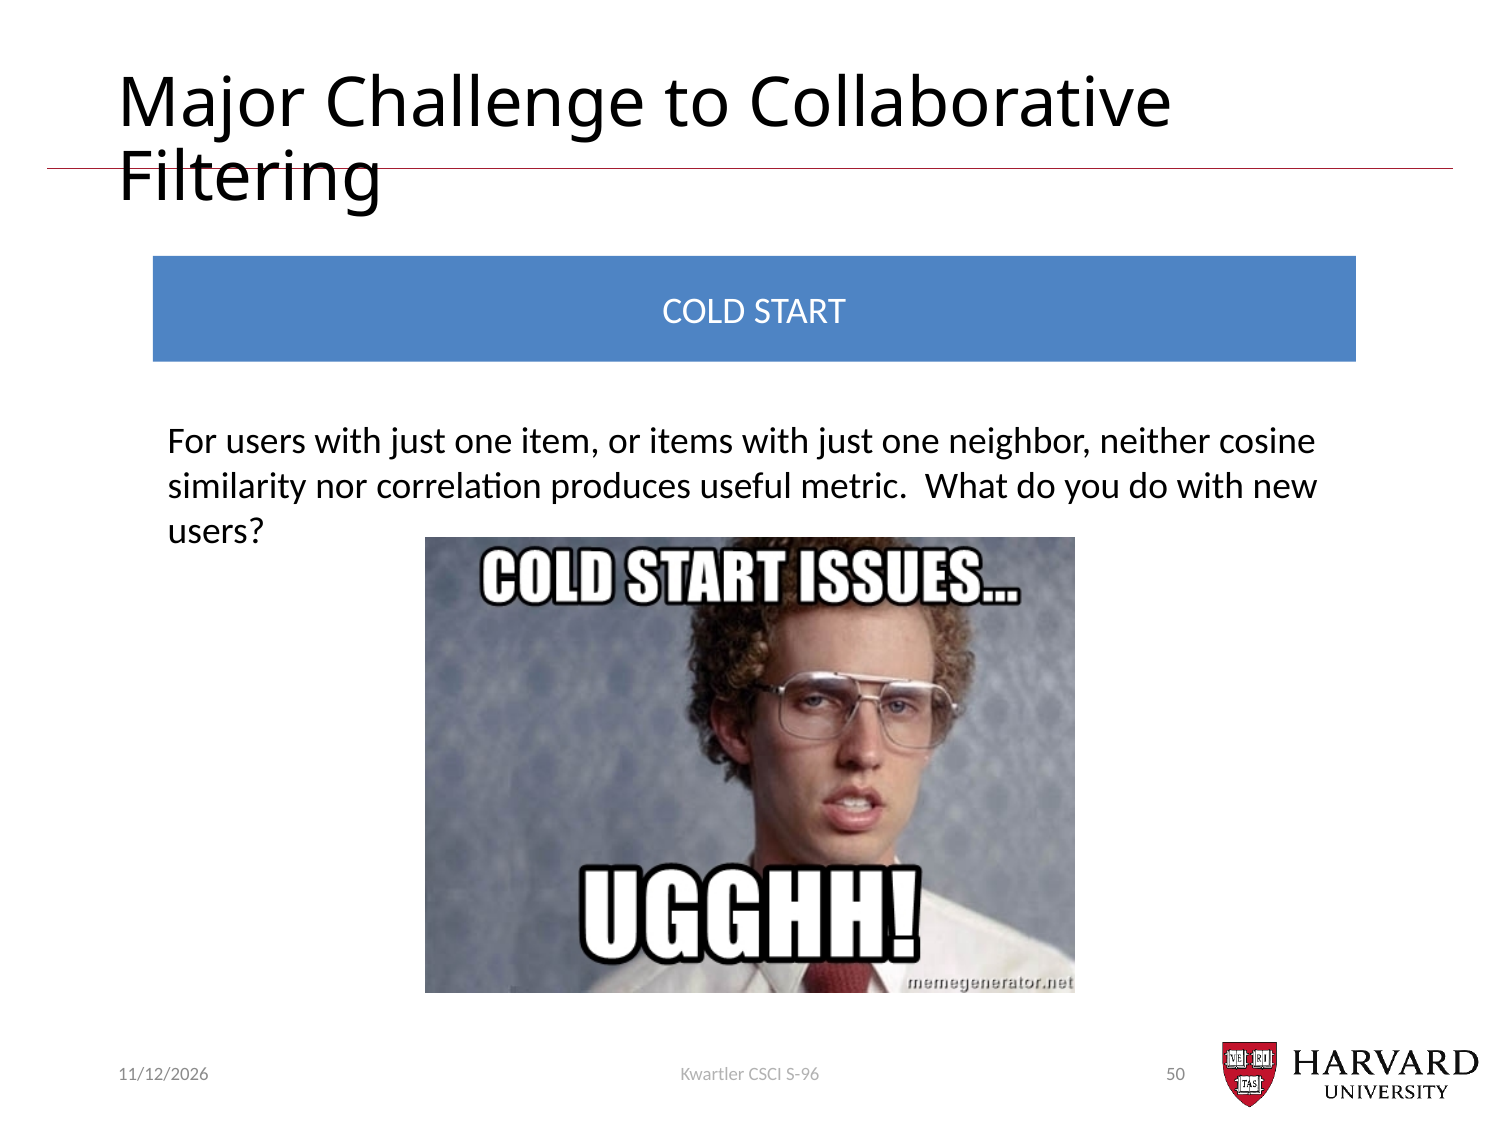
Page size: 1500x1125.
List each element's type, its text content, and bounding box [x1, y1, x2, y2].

picture [1200, 1024, 1500, 1125]
footer Kwartler CSCI S-96 [496, 1042, 1004, 1103]
text_box COLD START [152, 255, 1357, 363]
text_box For users with just one item, or items with just one neighbor, neither cosine similarity nor correlation produces useful metric. What do you do with new users? [152, 408, 1353, 604]
slide_number 50 [1059, 1042, 1200, 1103]
title Major Challenge to Collaborative Filtering [103, 59, 1397, 157]
picture [425, 537, 1075, 993]
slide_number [103, 1042, 441, 1103]
